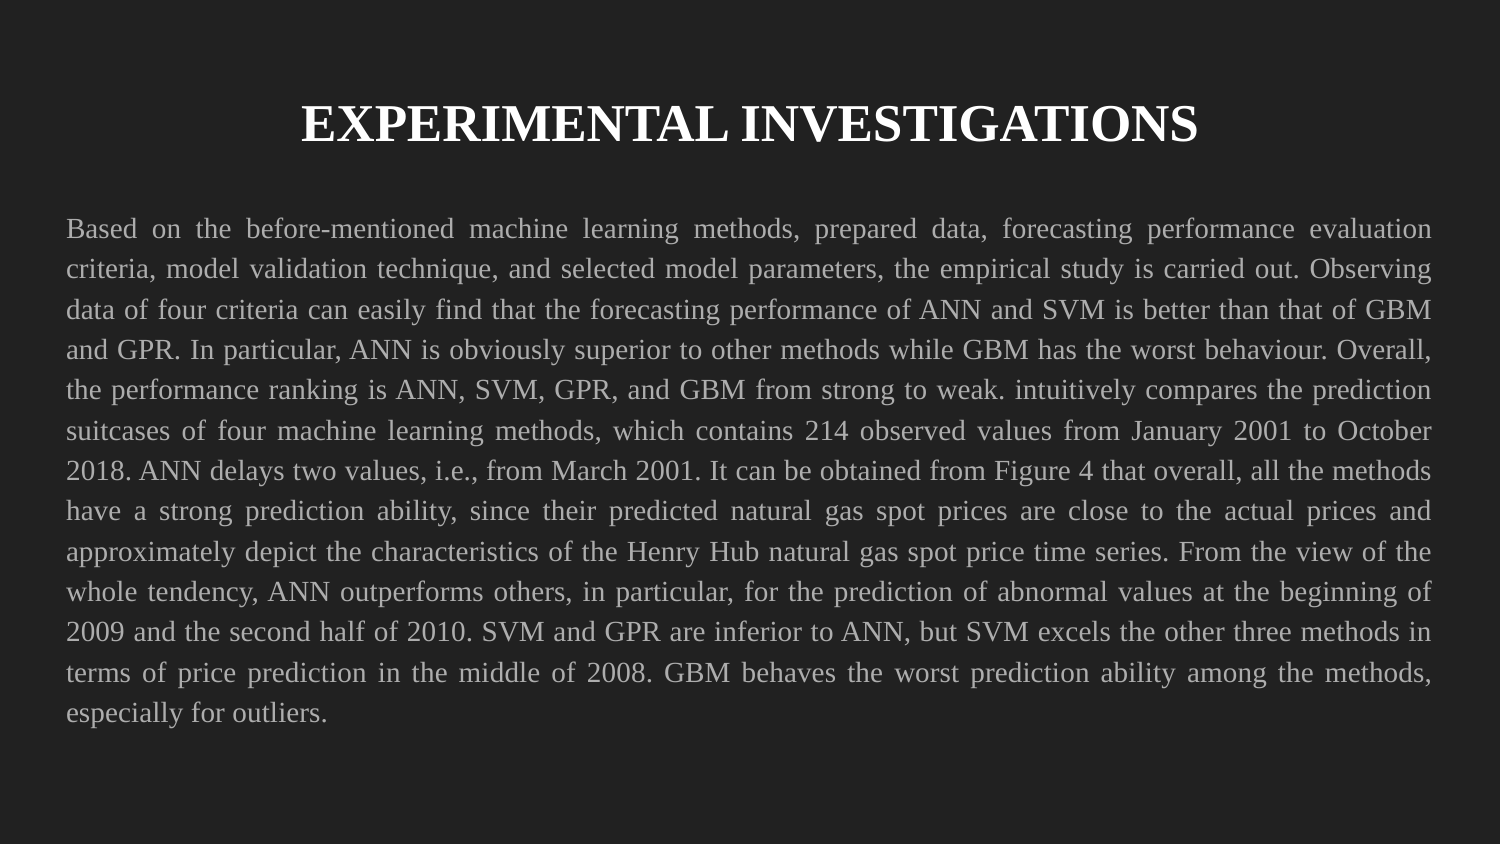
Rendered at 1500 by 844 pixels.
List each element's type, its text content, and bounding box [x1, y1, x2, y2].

title EXPERIMENTAL INVESTIGATIONS [51, 72, 1449, 167]
list Based on the before-mentioned machine learning methods, prepared data, forecasting performance evaluation criteria, model validation technique, and selected model parameters, the empirical study is carried out. Observing data of four criteria can easily find that the forecasting performance of ANN and SVM is better than that of GBM and GPR. In particular, ANN is obviously superior to other methods while GBM has the worst behaviour. Overall, the performance ranking is ANN, SVM, GPR, and GBM from strong to weak. intuitively compares the prediction suitcases of four machine learning methods, which contains 214 observed values from January 2001 to October 2018. ANN delays two values, i.e., from March 2001. It can be obtained from Figure 4 that overall, all the methods have a strong prediction ability, since their predicted natural gas spot prices are close to the actual prices and approximately depict the characteristics of the Henry Hub natural gas spot price time series. From the view of the whole tendency, ANN outperforms others, in particular, for the prediction of abnormal values at the beginning of 2009 and the second half of 2010. SVM and GPR are inferior to ANN, but SVM excels the other three methods in terms of price prediction in the middle of 2008. GBM behaves the worst prediction ability among the methods, especially for outliers. [51, 189, 1449, 750]
